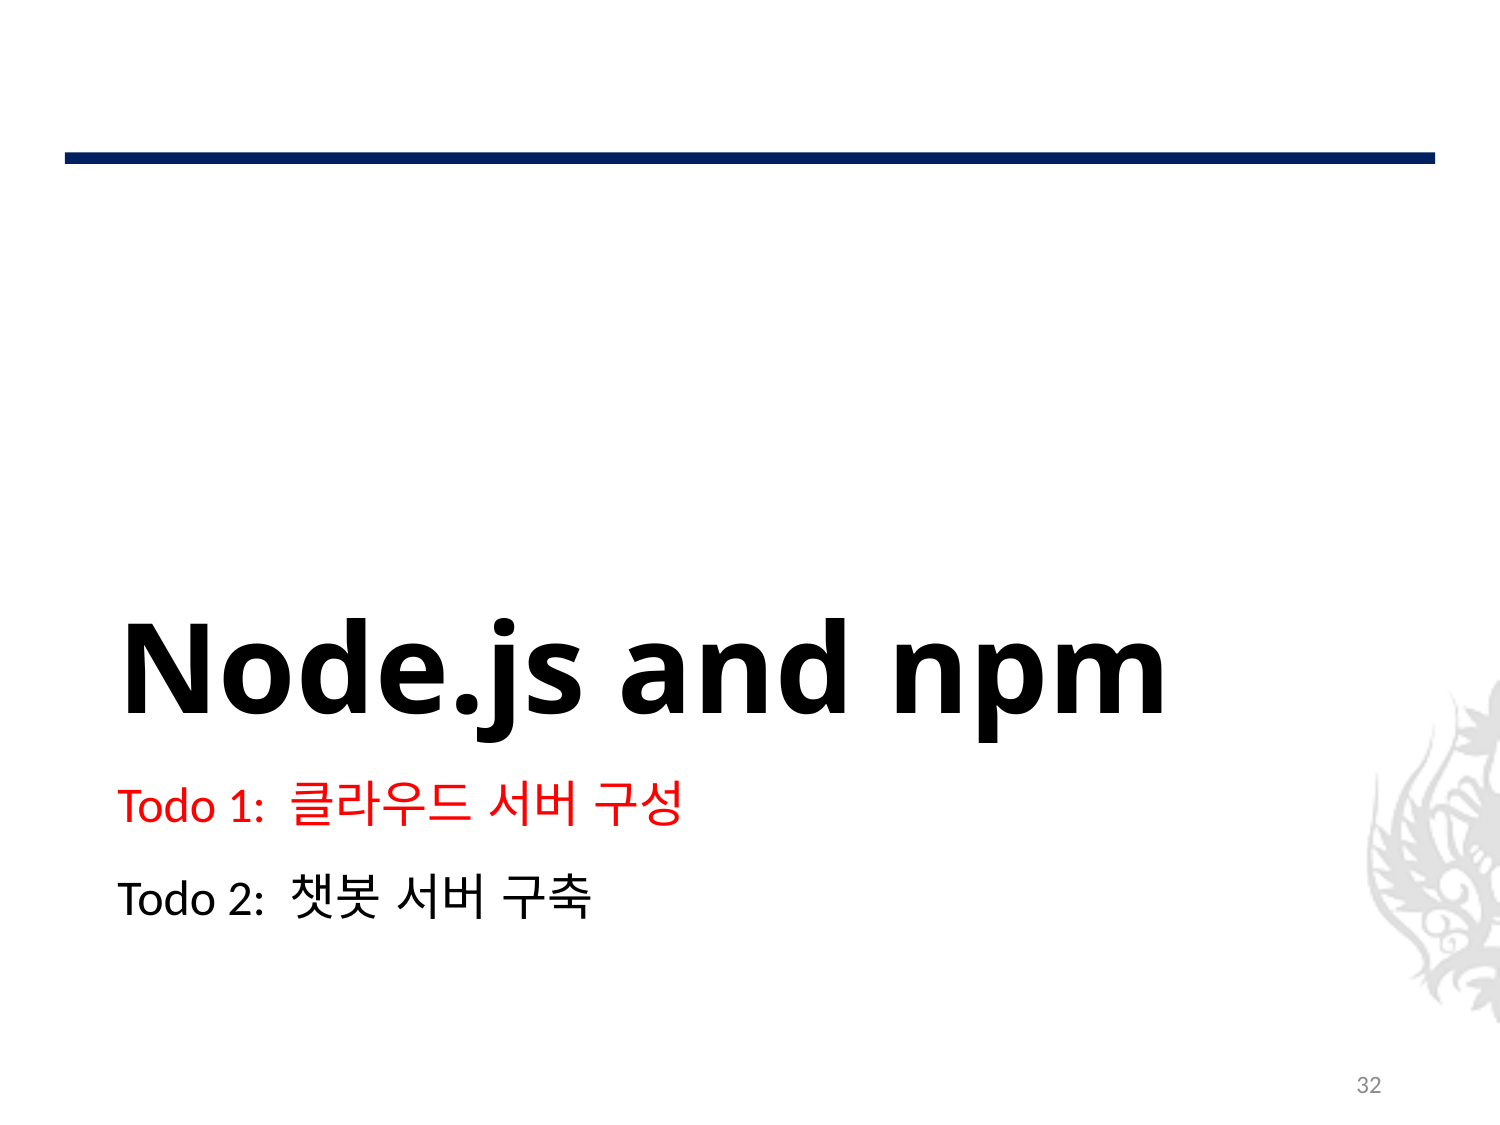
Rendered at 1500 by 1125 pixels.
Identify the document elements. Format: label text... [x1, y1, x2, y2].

list Todo 1: 클라우드 서버 구성 Todo 2: 챗봇 서버 구축 [102, 752, 1397, 999]
slide_number 32 [1059, 1057, 1397, 1111]
title Node.js and npm [102, 280, 1397, 749]
